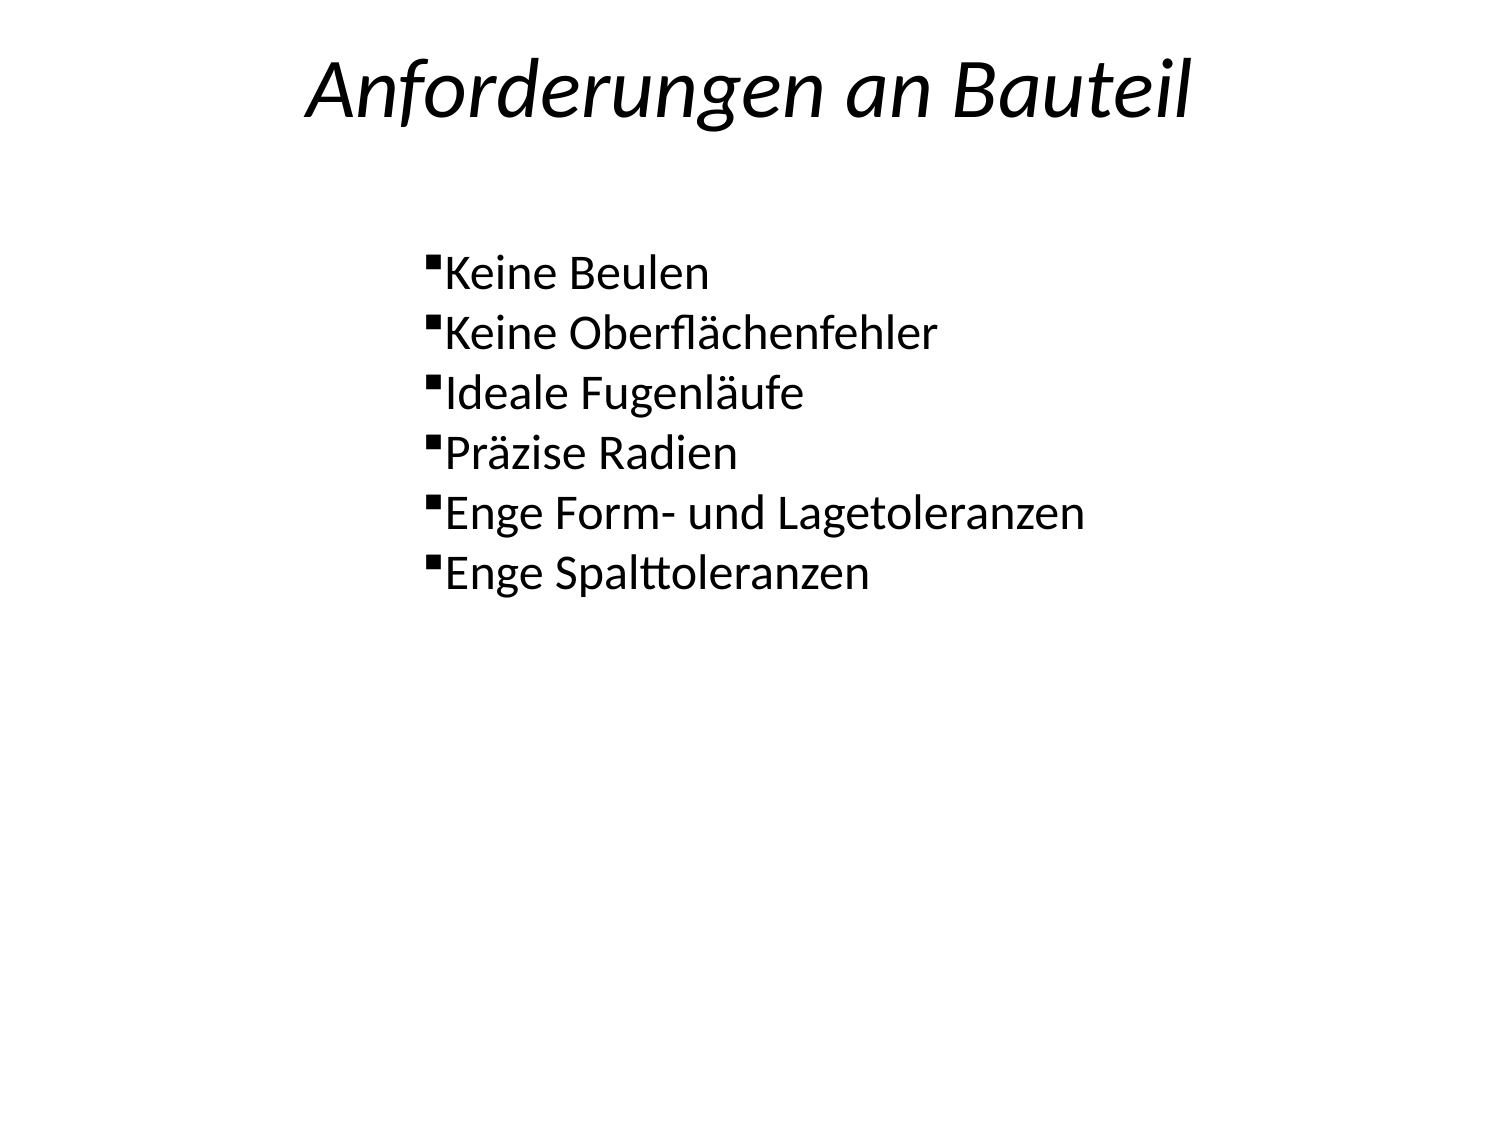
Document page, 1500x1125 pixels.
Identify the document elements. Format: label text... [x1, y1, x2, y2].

title Anforderungen an Bauteil [75, 45, 1425, 233]
text_box Keine Beulen Keine Oberflächenfehler Ideale Fugenläufe Präzise Radien Enge Form- und Lagetoleranzen Enge Spalttoleranzen [407, 231, 1211, 667]
